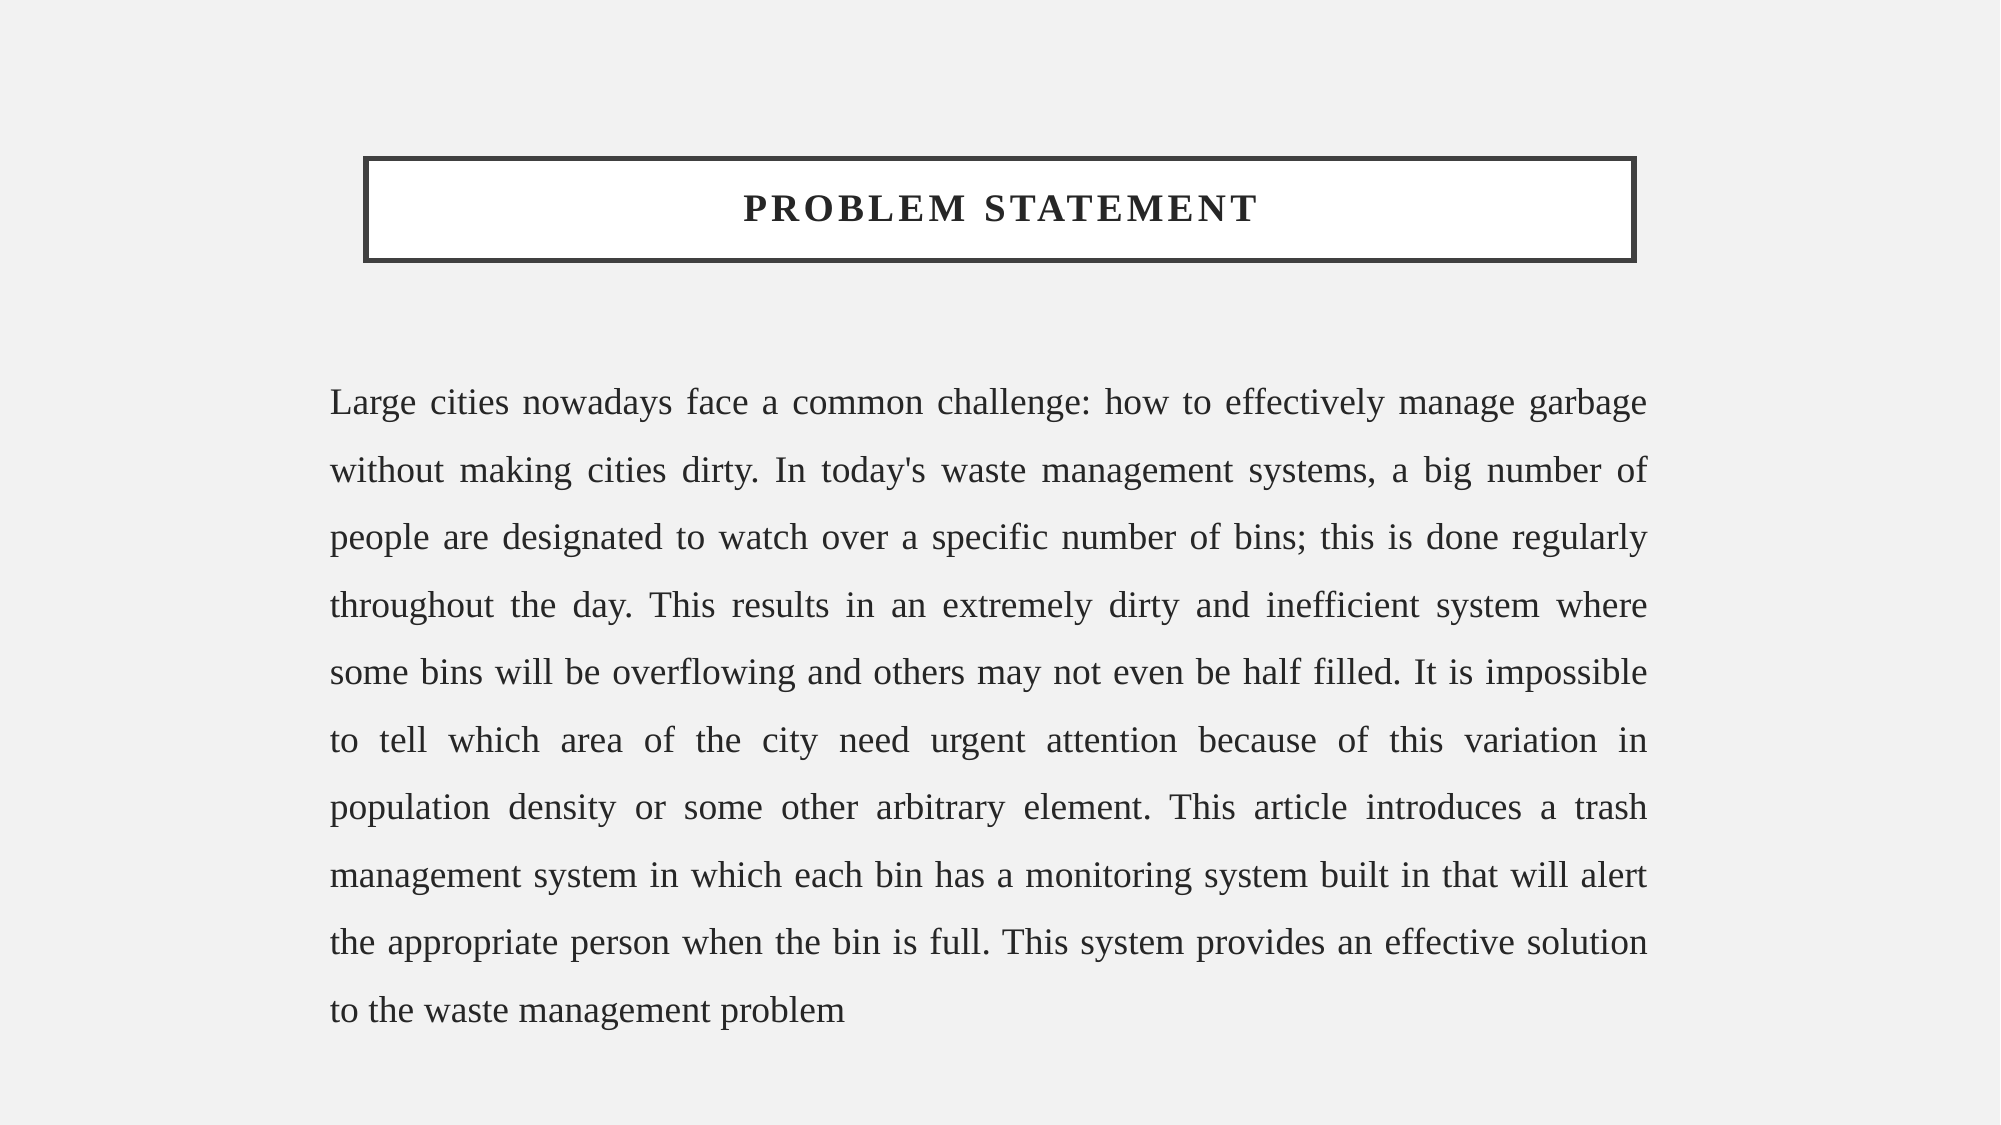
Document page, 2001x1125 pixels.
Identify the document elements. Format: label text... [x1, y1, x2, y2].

list Large cities nowadays face a common challenge: how to effectively manage garbage without making cities dirty. In today's waste management systems, a big number of people are designated to watch over a specific number of bins; this is done regularly throughout the day. This results in an extremely dirty and inefficient system where some bins will be overflowing and others may not even be half filled. It is impossible to tell which area of the city need urgent attention because of this variation in population density or some other arbitrary element. This article introduces a trash management system in which each bin has a monitoring system built in that will alert the appropriate person when the bin is full. This system provides an effective solution to the waste management problem [314, 347, 1665, 1040]
title Problem statement [363, 156, 1637, 263]
